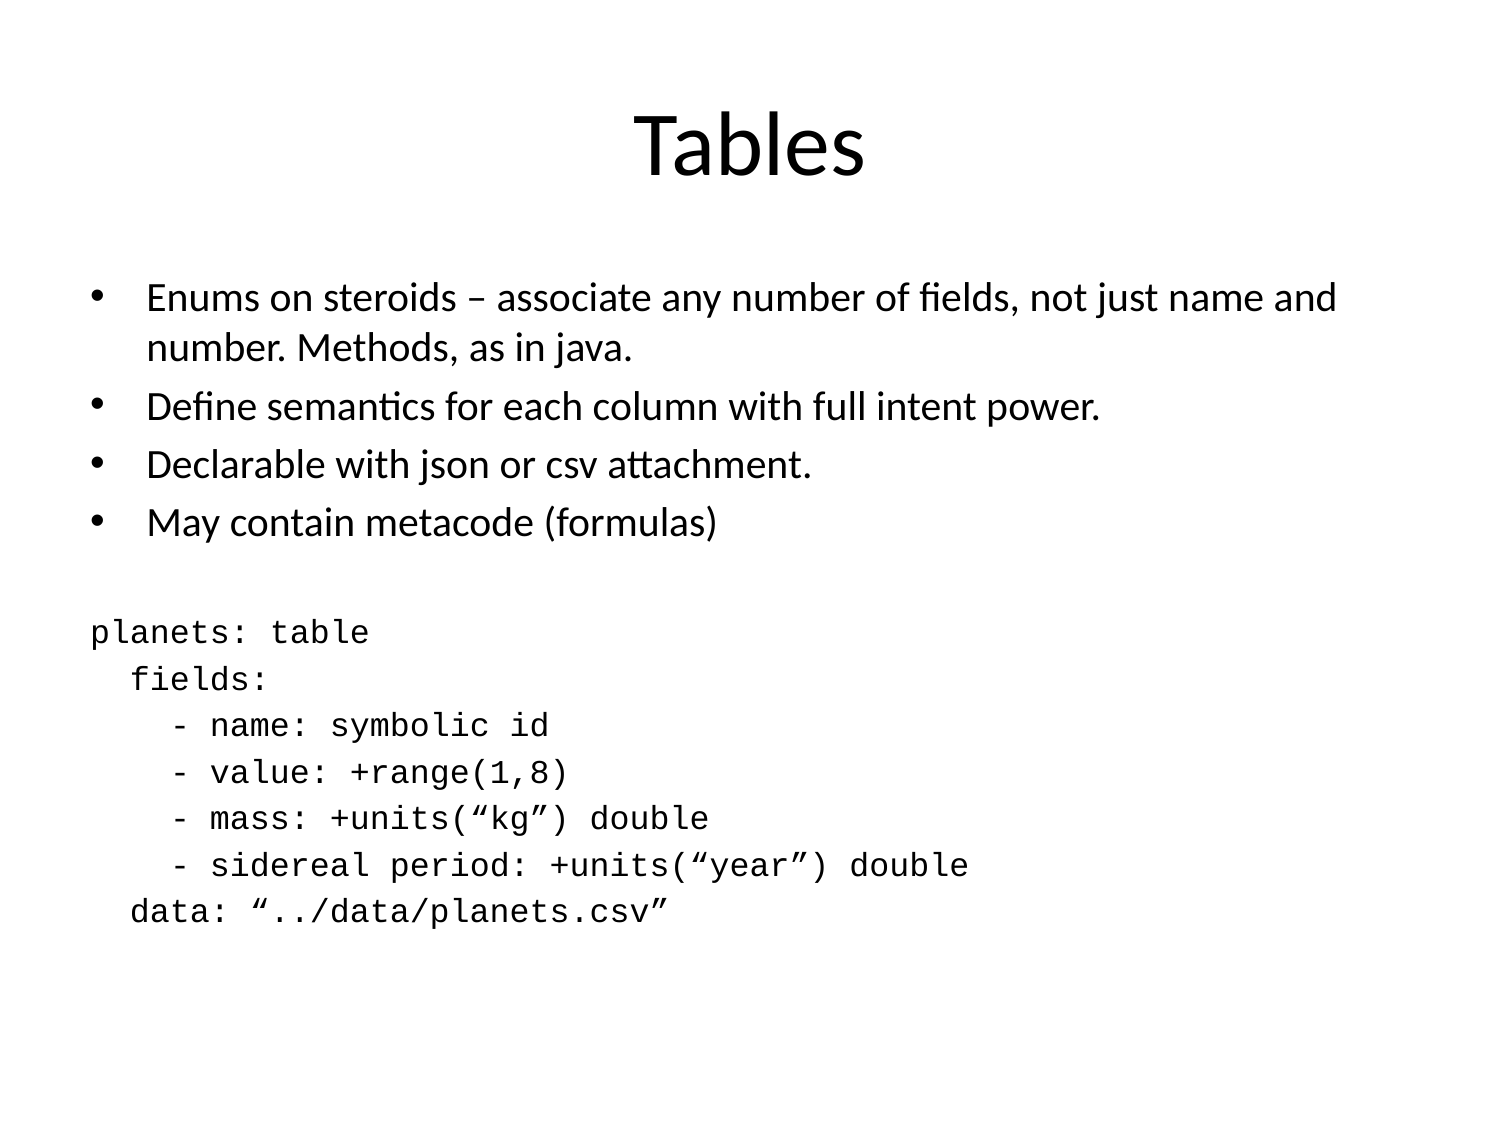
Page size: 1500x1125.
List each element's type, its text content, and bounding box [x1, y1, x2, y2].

title Tables [75, 45, 1425, 233]
list Enums on steroids – associate any number of fields, not just name and number. Methods, as in java. Define semantics for each column with full intent power. Declarable with json or csv attachment. May contain metacode (formulas) planets: table fields: - name: symbolic id - value: +range(1,8) - mass: +units(“kg”) double - sidereal period: +units(“year”) double data: “../data/planets.csv” [75, 262, 1425, 1005]
